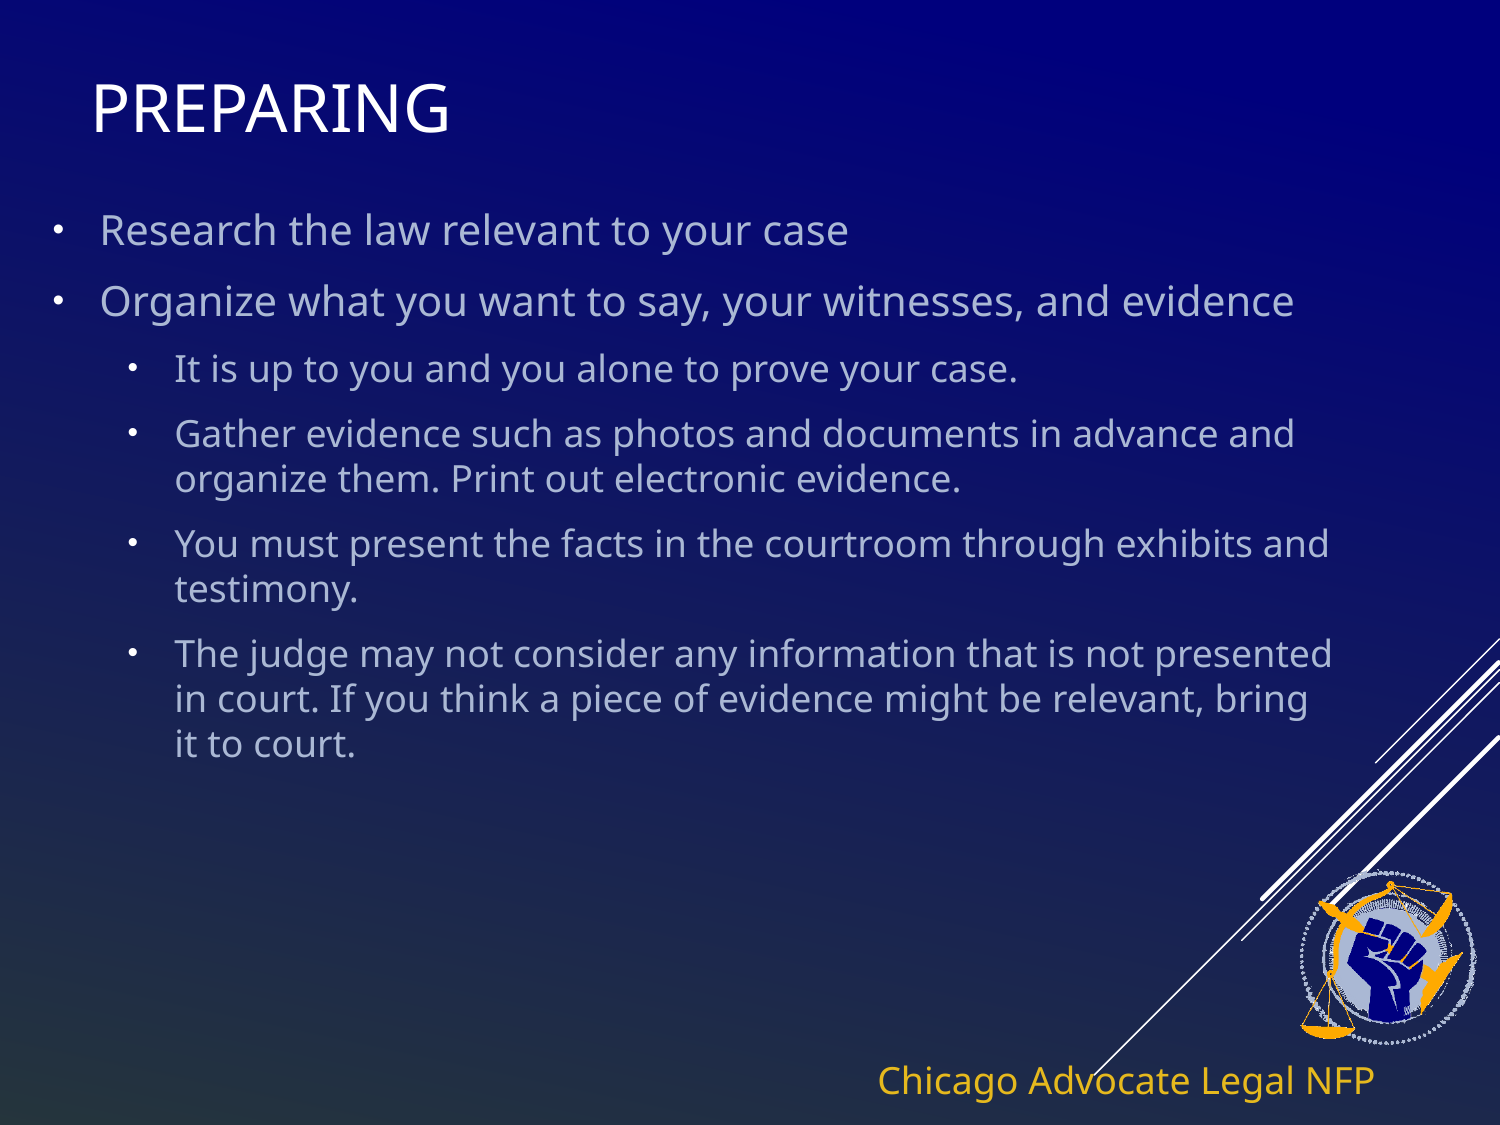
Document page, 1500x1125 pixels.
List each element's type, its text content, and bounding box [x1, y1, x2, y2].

picture [1299, 869, 1479, 1049]
list Research the law relevant to your case Organize what you want to say, your witnesses, and evidence It is up to you and you alone to prove your case. Gather evidence such as photos and documents in advance and organize them. Print out electronic evidence. You must present the facts in the courtroom through exhibits and testimony. The judge may not consider any information that is not presented in court. If you think a piece of evidence might be relevant, bring it to court. [37, 196, 1350, 997]
text_box Chicago Advocate Legal NFP [862, 1049, 1479, 1110]
title Preparing [75, 12, 1425, 200]
